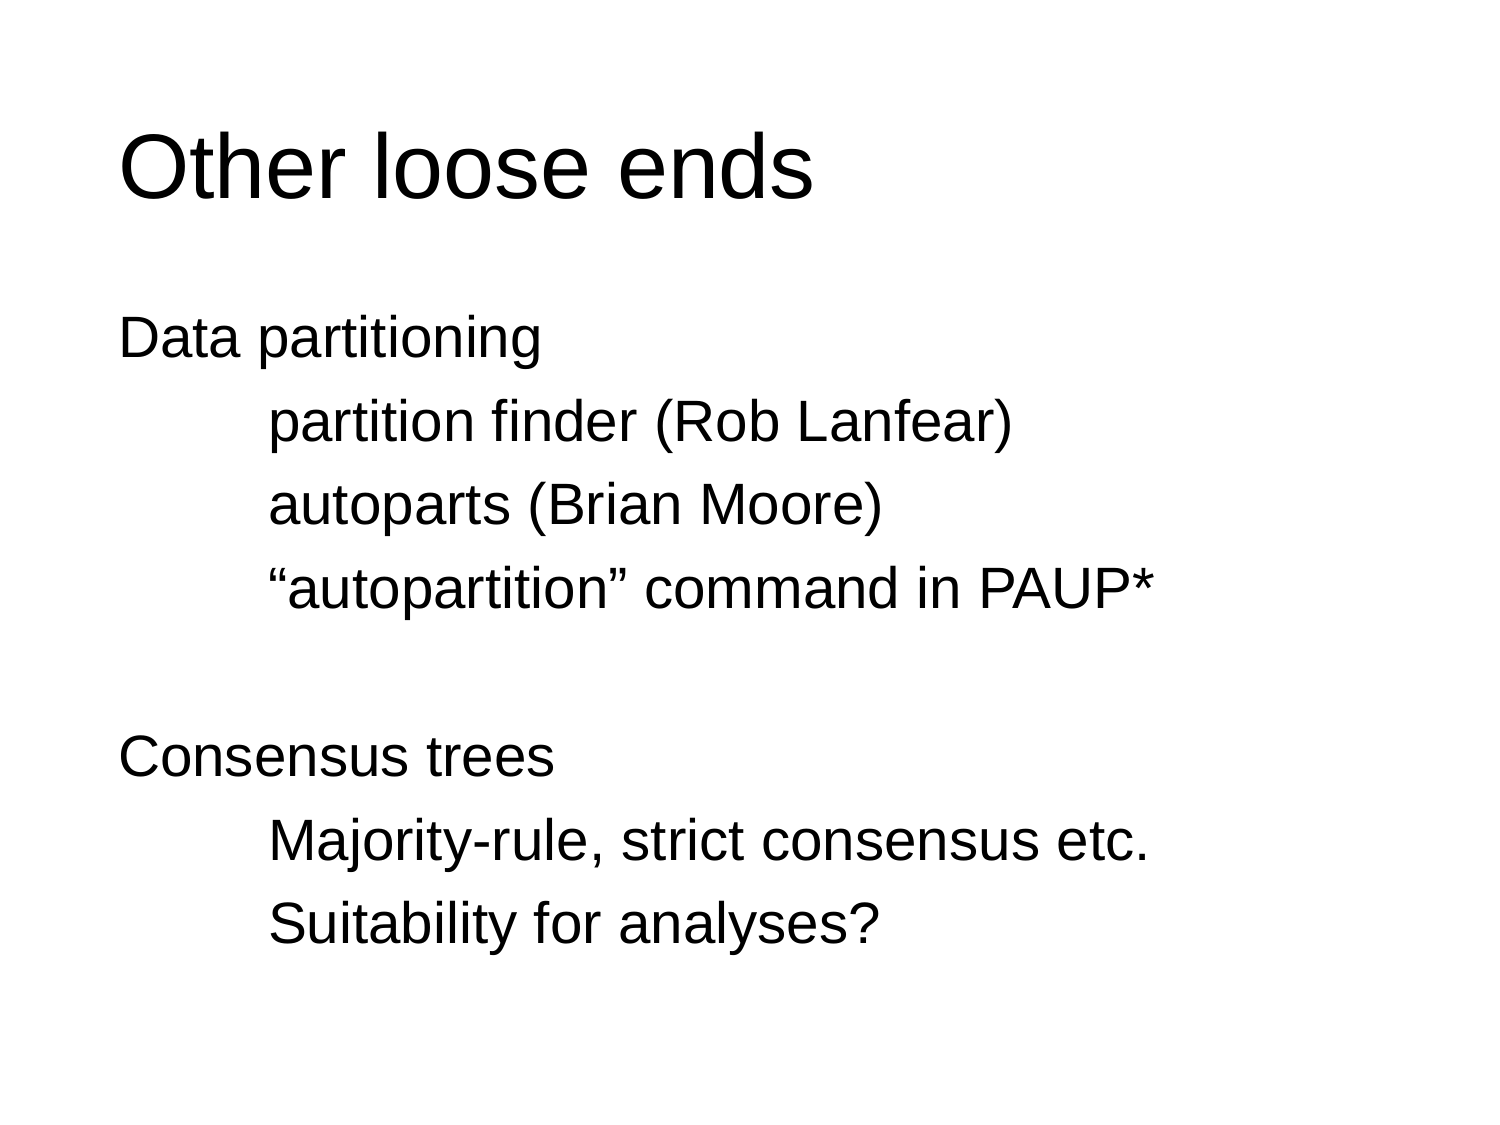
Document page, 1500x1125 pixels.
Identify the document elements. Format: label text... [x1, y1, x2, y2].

list Data partitioning partition finder (Rob Lanfear) autoparts (Brian Moore) “autopartition” command in PAUP* Consensus trees Majority-rule, strict consensus etc. Suitability for analyses? [103, 299, 1397, 1014]
title Other loose ends [103, 59, 1397, 278]
